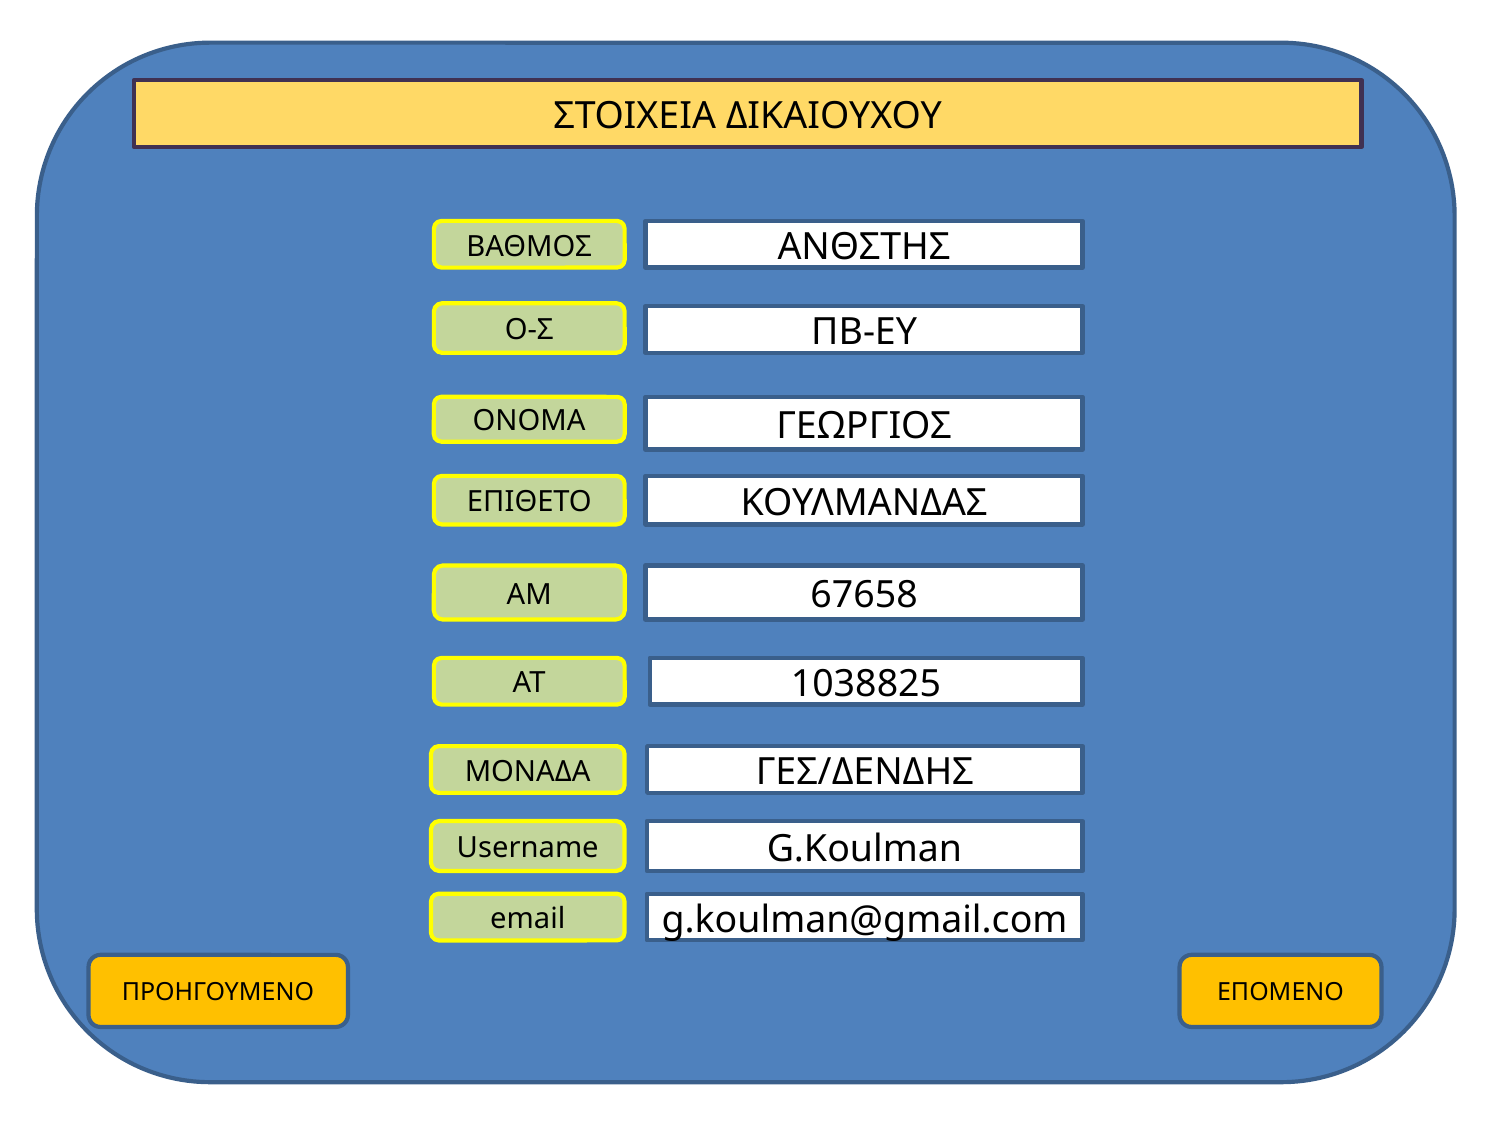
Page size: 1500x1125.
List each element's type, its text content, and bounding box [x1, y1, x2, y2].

text_box ΓΕΩΡΓΙΟΣ [643, 395, 1085, 452]
text_box G.Koulman [645, 819, 1085, 873]
text_box ΚΟΥΛΜΑΝΔΑΣ [643, 474, 1085, 527]
text_box Ο-Σ [431, 301, 627, 355]
text_box ΑΝΘΣΤΗΣ [643, 219, 1085, 270]
text_box ΒΑΘΜΟΣ [431, 218, 627, 270]
text_box email [428, 891, 627, 943]
text_box ΕΠΙΘΕΤΟ [431, 473, 627, 527]
text_box ΜΟΝΑΔΑ [428, 744, 627, 795]
text_box ΠΡΟΗΓΟΥΜΕΝΟ [86, 952, 351, 1030]
text_box g.koulman@gmail.com [645, 892, 1085, 942]
text_box ΑΤ [431, 655, 627, 707]
text_box 1038825 [648, 656, 1085, 707]
text_box Username [428, 818, 627, 874]
text_box ΣΤΟΙΧΕΙΑ ΔΙΚΑΙΟΥΧΟΥ [132, 78, 1364, 149]
text_box [34, 40, 1457, 1085]
text_box ΠΒ-ΕΥ [643, 304, 1085, 355]
text_box ΓΕΣ/ΔΕΝΔΗΣ [645, 744, 1085, 795]
text_box ΟΝΟΜΑ [431, 394, 627, 444]
text_box ΑΜ [431, 563, 627, 622]
text_box ΕΠΟΜΕΝΟ [1177, 952, 1384, 1030]
text_box 67658 [643, 563, 1085, 622]
